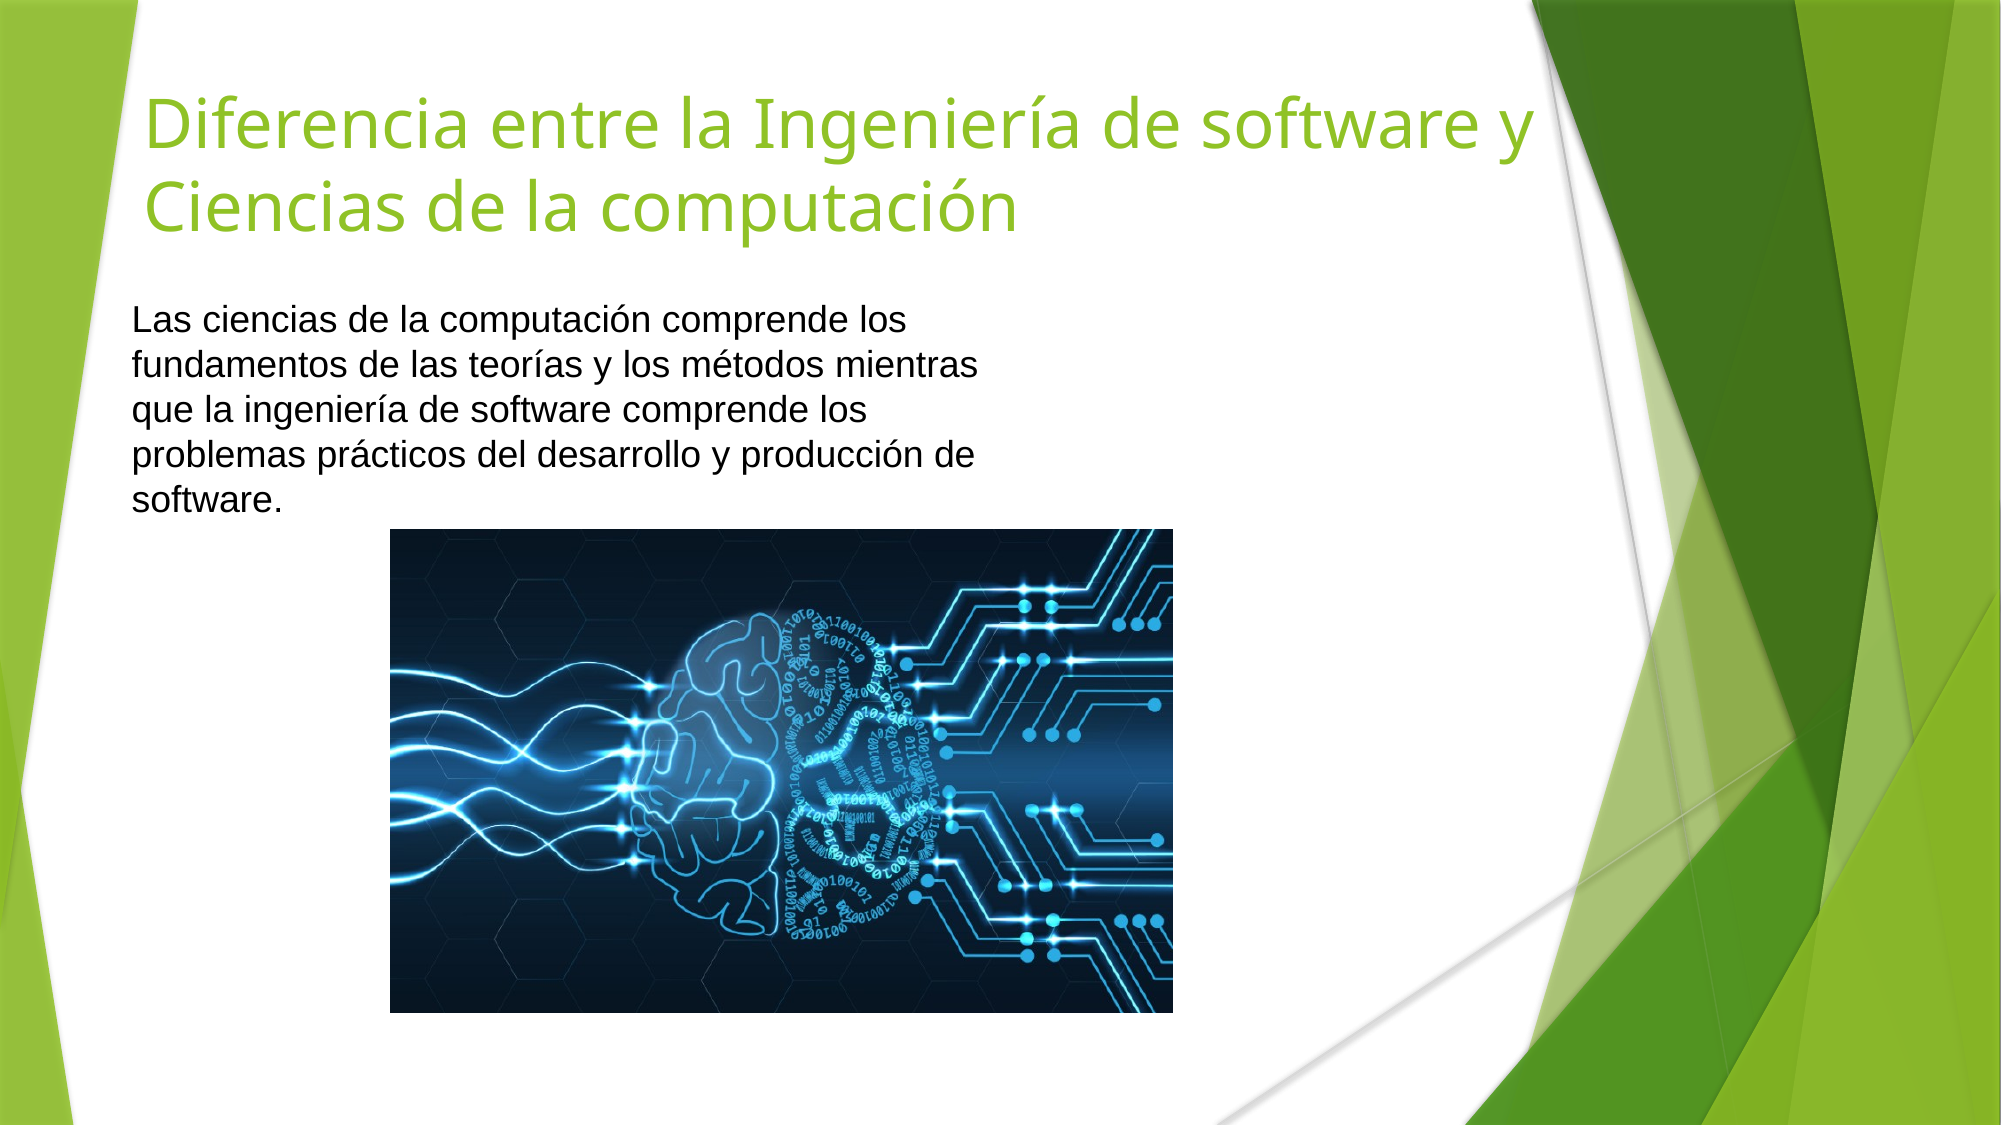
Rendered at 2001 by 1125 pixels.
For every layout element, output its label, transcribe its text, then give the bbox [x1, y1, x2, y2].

picture [390, 529, 1173, 1013]
title Diferencia entre la Ingeniería de software y Ciencias de la computación [143, 78, 1538, 246]
list Las ciencias de la computación comprende los fundamentos de las teorías y los métodos mientras que la ingeniería de software comprende los problemas prácticos del desarrollo y producción de software. [131, 294, 1010, 948]
